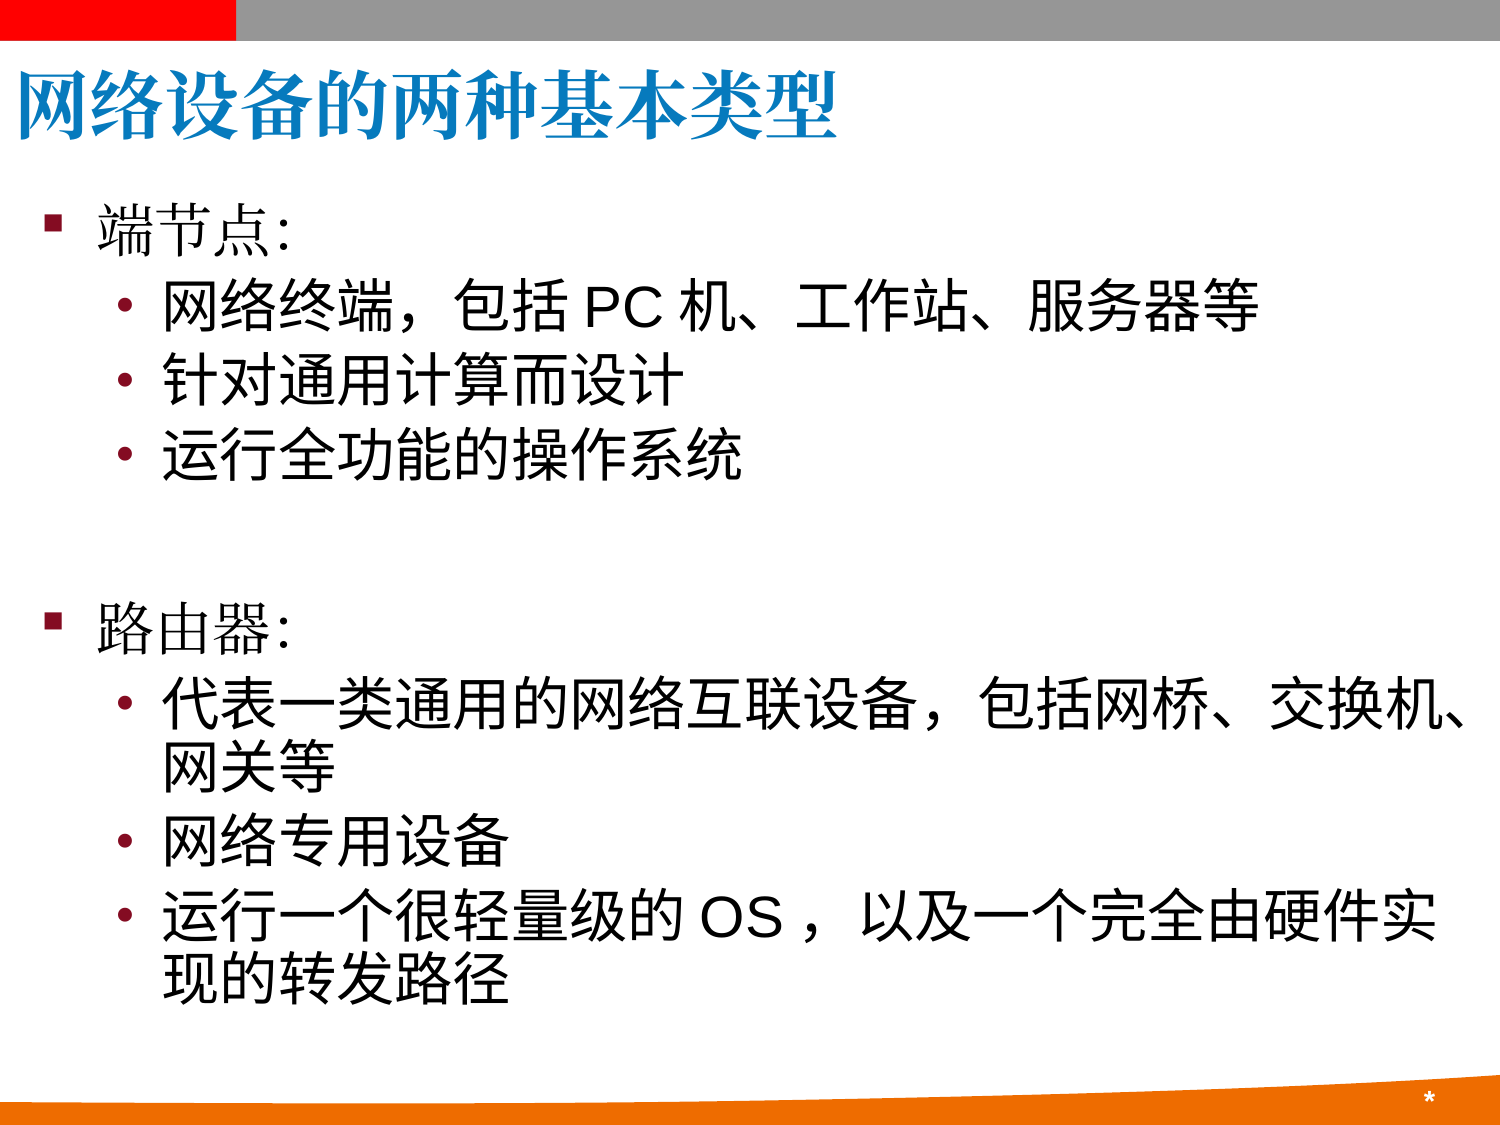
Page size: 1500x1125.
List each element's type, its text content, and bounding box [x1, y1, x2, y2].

list 端节点： 网络终端，包括PC机、工作站、服务器等 针对通用计算而设计 运行全功能的操作系统 路由器： 代表一类通用的网络互联设备，包括网桥、交换机、网关等 网络专用设备 运行一个很轻量级的OS，以及一个完全由硬件实现的转发路径 [24, 194, 1488, 1059]
title 网络设备的两种基本类型 [0, 47, 1463, 160]
